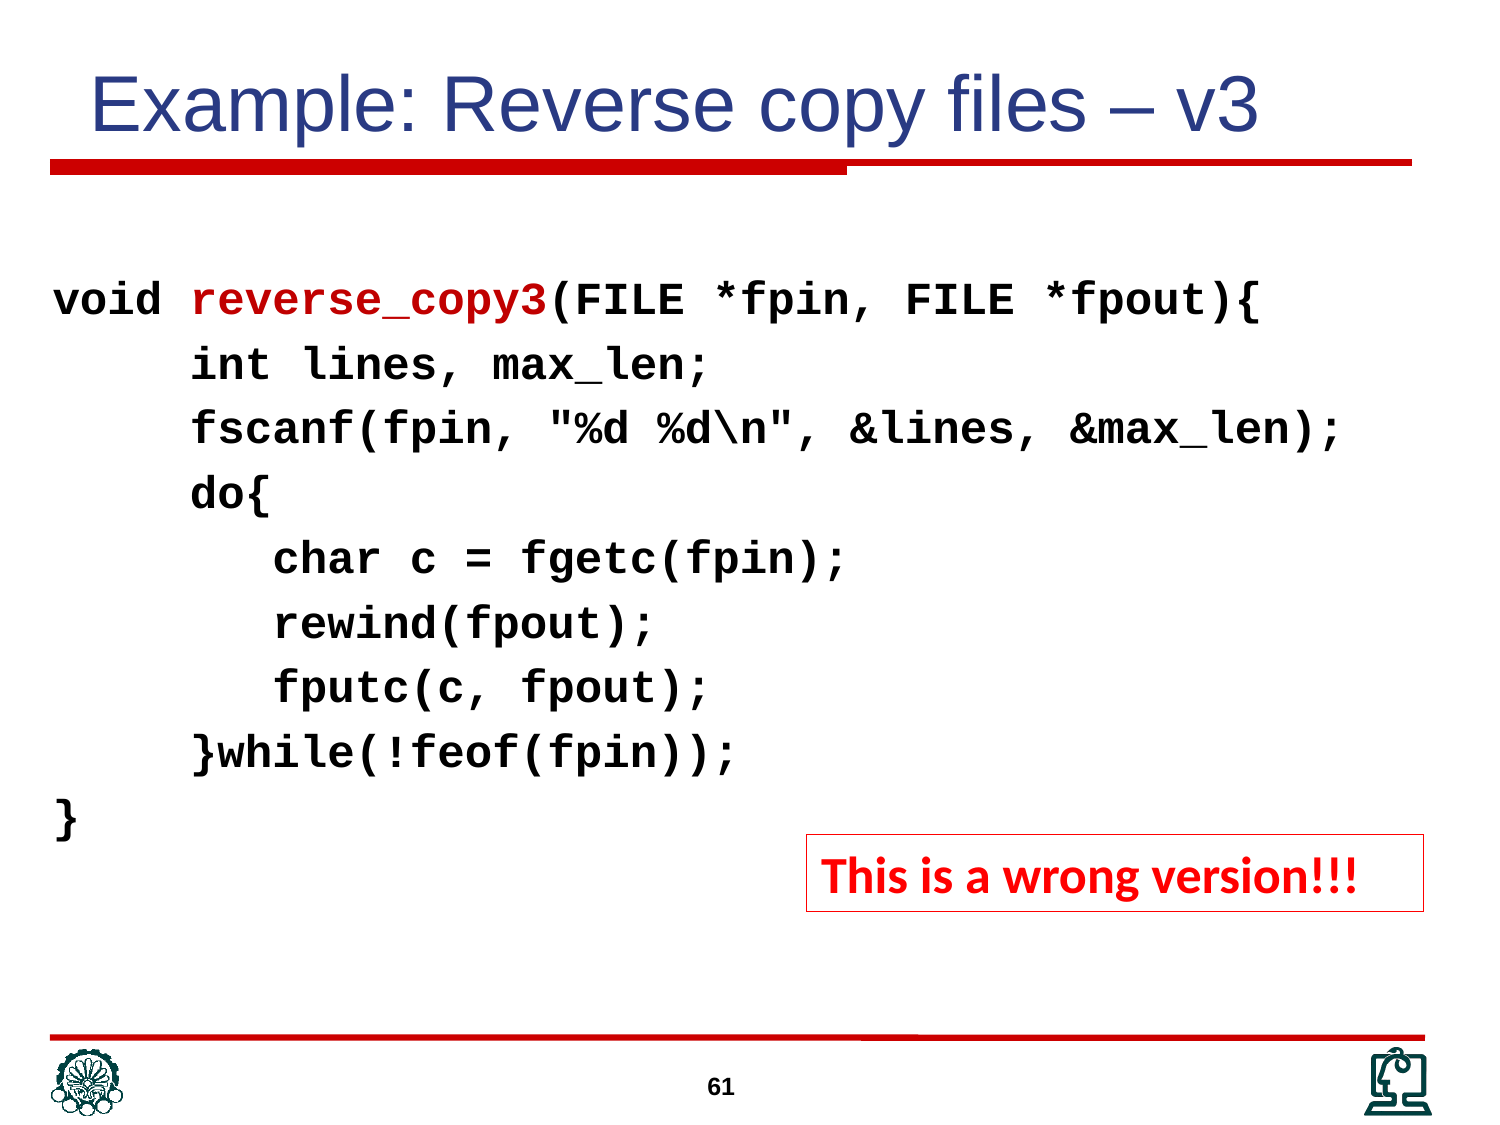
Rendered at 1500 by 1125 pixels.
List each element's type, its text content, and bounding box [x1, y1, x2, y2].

text_box This is a wrong version!!! [806, 834, 1424, 912]
text_box Example: Reverse copy files – v3 [74, 24, 1425, 155]
picture [1362, 1045, 1438, 1119]
text_box 61 [650, 1062, 750, 1103]
picture [50, 1047, 125, 1118]
text_box void reverse_copy3(FILE *fpin, FILE *fpout){ int lines, max_len; fscanf(fpin, "%d %d\n", &lines, &max_len); do{ char c = fgetc(fpin); rewind(fpout); fputc(c, fpout); }while(!feof(fpin)); } [37, 196, 1450, 1024]
